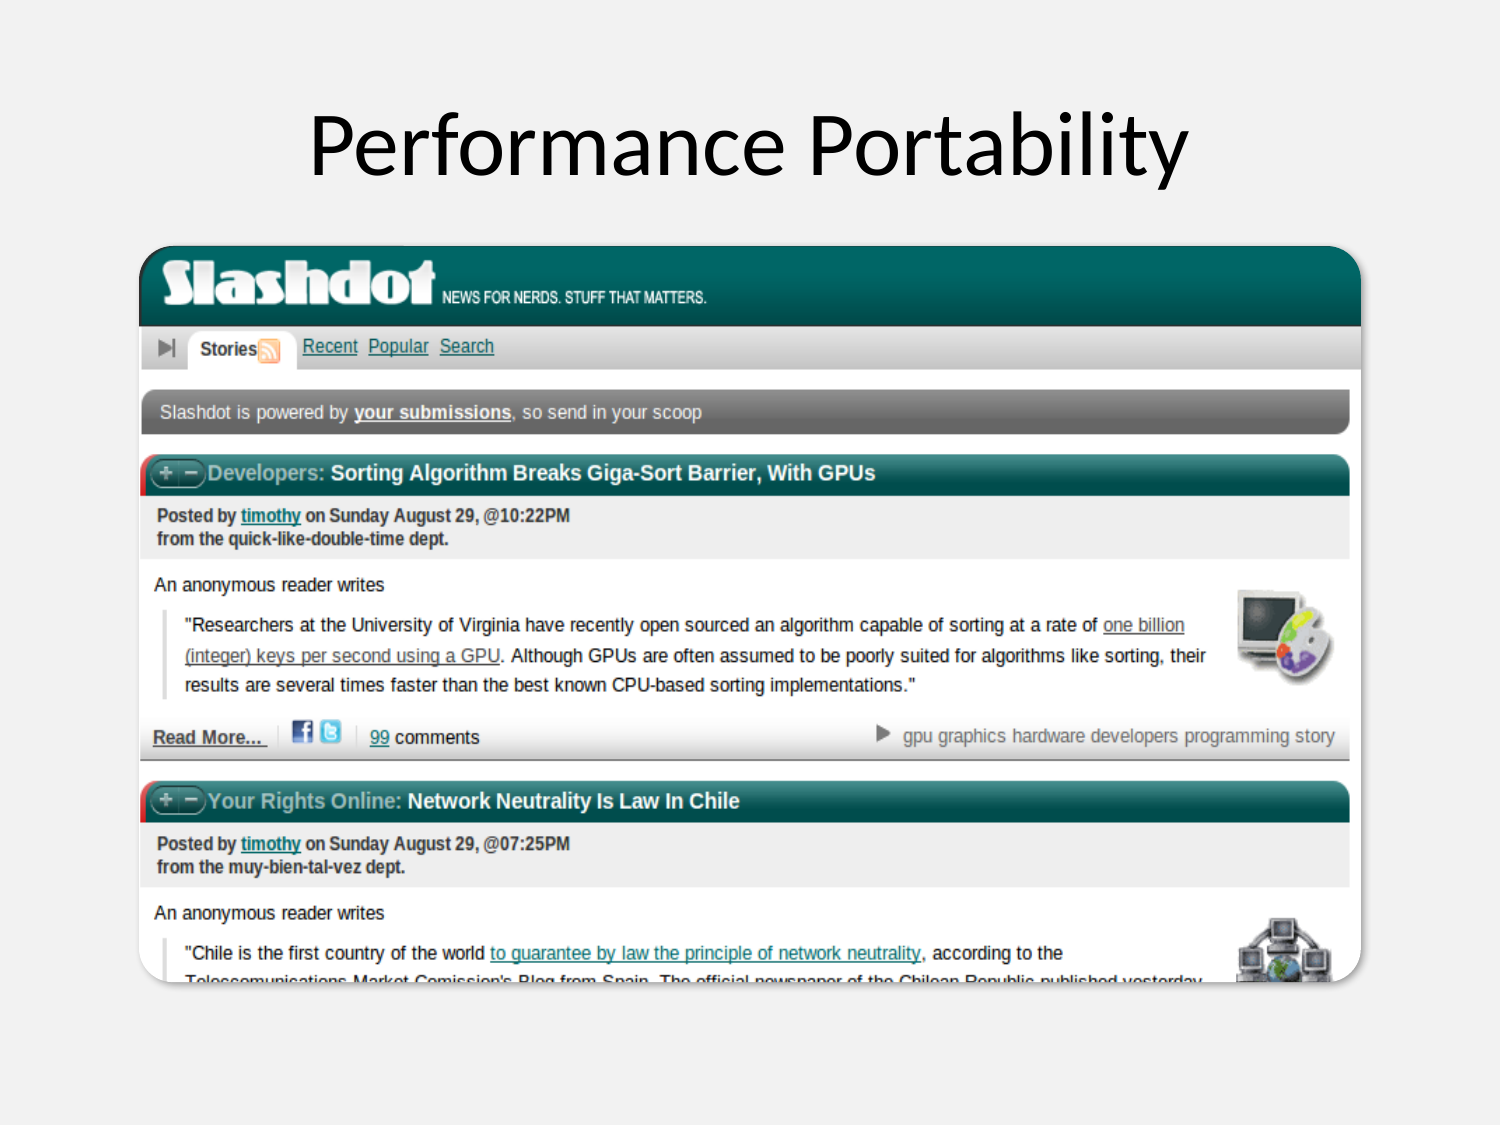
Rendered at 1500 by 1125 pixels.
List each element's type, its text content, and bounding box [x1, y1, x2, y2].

title Performance Portability [75, 45, 1425, 233]
picture [138, 245, 1362, 983]
